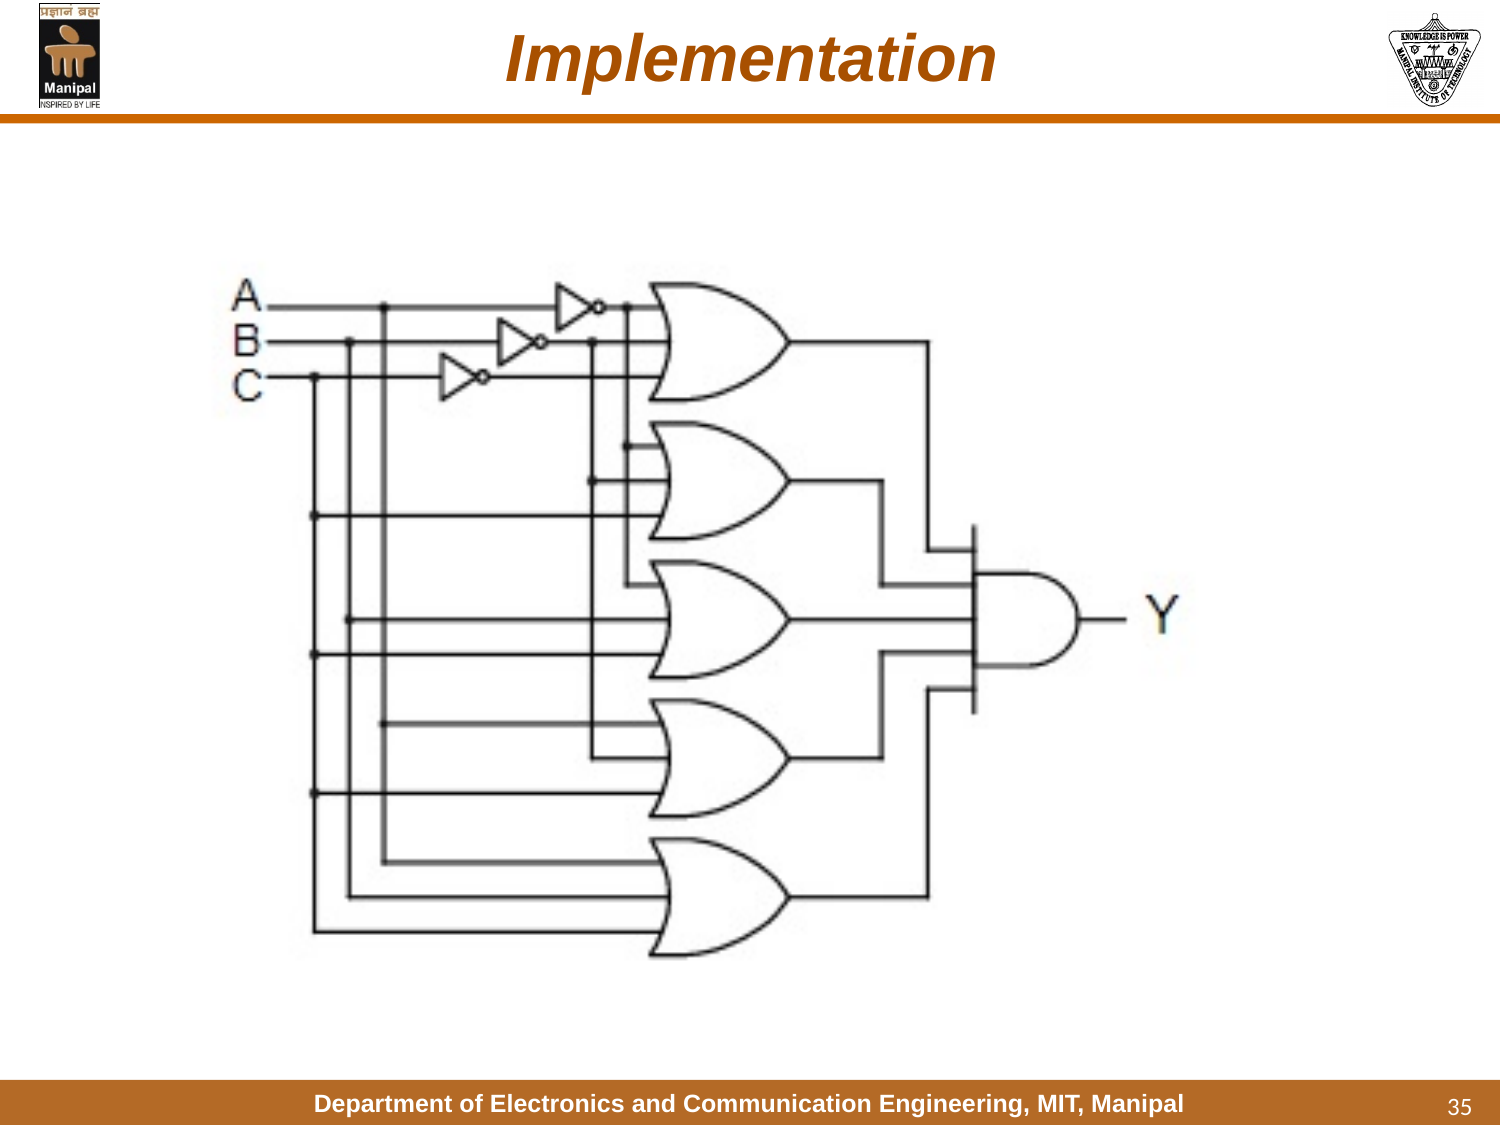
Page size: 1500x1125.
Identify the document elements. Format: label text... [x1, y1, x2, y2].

title Implementation [77, 0, 1428, 124]
slide_number 35 [1137, 1074, 1488, 1125]
picture [39, 3, 77, 108]
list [162, 212, 1428, 1078]
